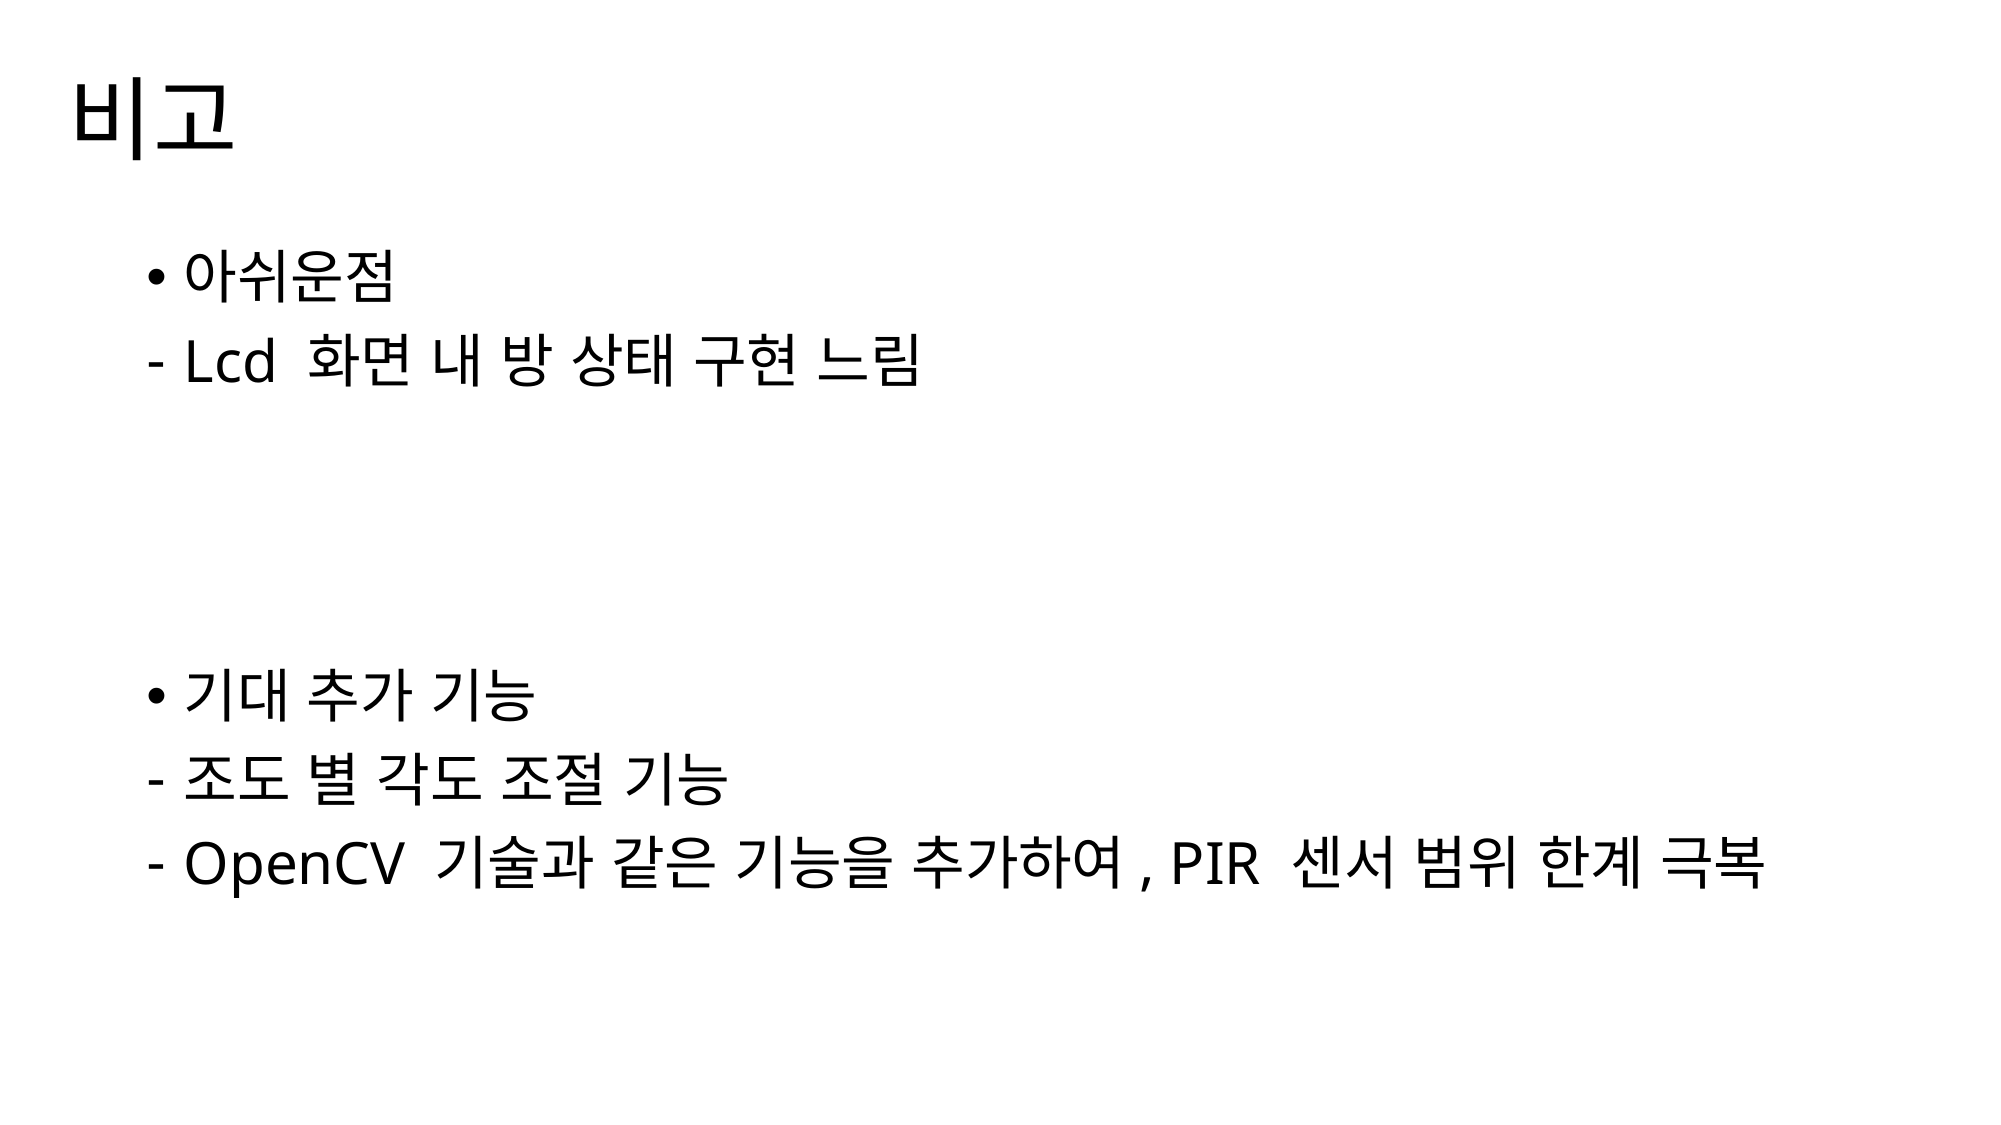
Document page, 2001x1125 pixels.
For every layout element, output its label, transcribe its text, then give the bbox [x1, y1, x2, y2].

title 비고 [53, 48, 284, 200]
list 아쉬운점 Lcd 화면 내 방 상태 구현 느림 [131, 240, 1869, 552]
text_box 기대 추가 기능 조도 별 각도 조절 기능 OpenCV 기술과 같은 기능을 추가하여, PIR 센서 범위 한계 극복 [131, 659, 1869, 971]
